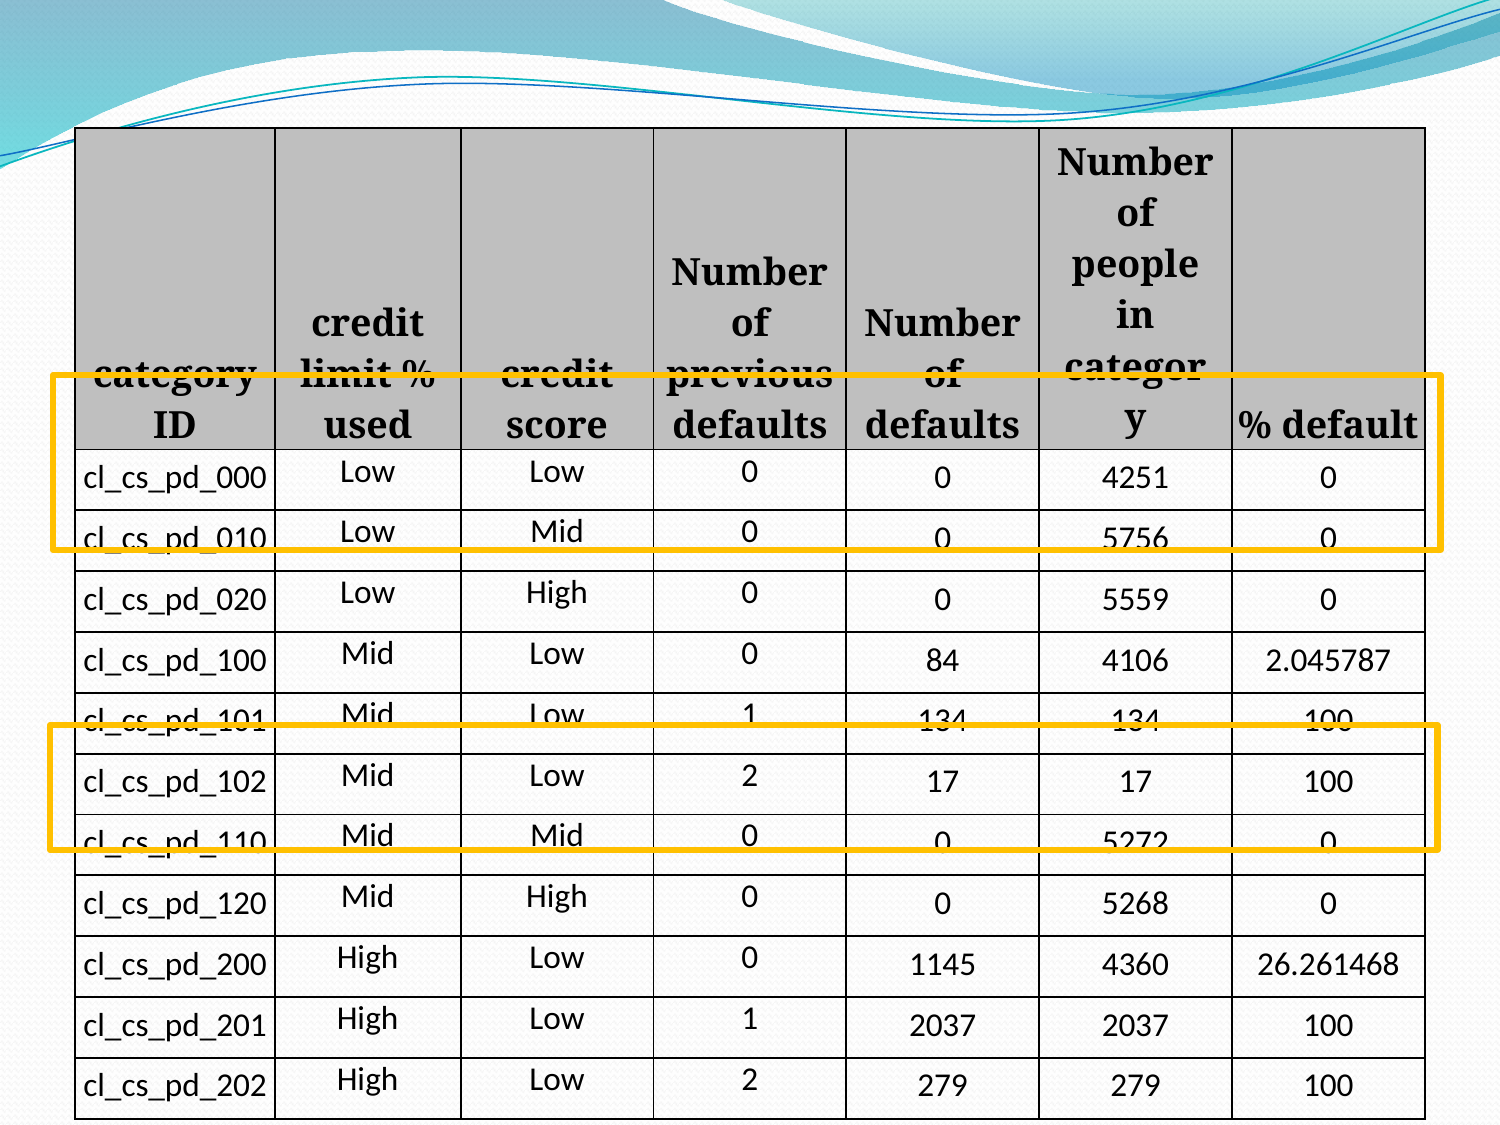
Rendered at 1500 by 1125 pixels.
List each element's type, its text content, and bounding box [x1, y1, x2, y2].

text_box [51, 373, 1443, 552]
table_cell Mid [276, 876, 460, 935]
table_cell 279 [847, 1059, 1038, 1118]
table_cell 2 [654, 1059, 845, 1118]
table_cell 0 [654, 876, 845, 935]
table_cell High [276, 1059, 460, 1118]
table_cell Low [462, 1059, 653, 1118]
table_cell 100 [1233, 1059, 1424, 1118]
table_header Number of defaults [847, 129, 1038, 373]
table_cell 0 [654, 572, 845, 631]
table_cell 0 [847, 852, 1038, 874]
table_cell 5559 [1040, 572, 1231, 631]
table_cell 0 [1233, 572, 1424, 631]
table_cell 4360 [1040, 937, 1231, 996]
table_header credit limit % used [276, 129, 460, 373]
table_cell cl_cs_pd_120 [76, 876, 274, 935]
table_cell cl_cs_pd_020 [76, 572, 274, 631]
table_cell Low [462, 937, 653, 996]
table_cell cl_cs_pd_201 [76, 998, 274, 1057]
table_cell Mid [276, 694, 460, 723]
table_cell 0 [654, 552, 845, 570]
table_cell High [276, 937, 460, 996]
table_header credit score [462, 129, 653, 373]
table_cell 2037 [1040, 998, 1231, 1057]
table_header % default [1233, 129, 1424, 373]
table_cell 0 [847, 552, 1038, 570]
table_cell 5756 [1040, 552, 1231, 570]
table_cell 0 [1233, 876, 1424, 935]
table_header Number of previous defaults [654, 129, 845, 373]
table_cell cl_cs_pd_100 [76, 633, 274, 692]
table_cell cl_cs_pd_202 [76, 1059, 274, 1118]
table_cell 0 [847, 572, 1038, 631]
table_cell Mid [276, 852, 460, 874]
table_cell Low [276, 552, 460, 570]
table_cell 0 [654, 633, 845, 692]
table_header category ID [76, 129, 274, 373]
table_cell cl_cs_pd_101 [76, 694, 274, 723]
table_cell cl_cs_pd_010 [76, 552, 274, 570]
table_cell 4106 [1040, 633, 1231, 692]
table_cell High [462, 572, 653, 631]
table_cell 0 [654, 937, 845, 996]
table_cell Mid [462, 852, 653, 874]
table_cell Mid [462, 552, 653, 570]
table_cell Low [462, 633, 653, 692]
table_cell 1 [654, 998, 845, 1057]
table_cell High [462, 876, 653, 935]
text_box [48, 723, 1440, 852]
table_cell 0 [654, 852, 845, 874]
table_cell 100 [1233, 998, 1424, 1057]
table_cell Low [462, 694, 653, 723]
table_cell 2037 [847, 998, 1038, 1057]
table_cell High [276, 998, 460, 1057]
table_cell 5268 [1040, 876, 1231, 935]
table_cell 134 [847, 694, 1038, 723]
table_cell 0 [1233, 852, 1424, 874]
table_cell Low [462, 998, 653, 1057]
table_cell Mid [276, 633, 460, 692]
table_cell 0 [1233, 552, 1424, 570]
table_cell 100 [1233, 694, 1424, 723]
table_cell 84 [847, 633, 1038, 692]
table_cell 1145 [847, 937, 1038, 996]
table_cell 134 [1040, 694, 1231, 723]
table_cell 0 [847, 876, 1038, 935]
table_cell 2.045787 [1233, 633, 1424, 692]
table_cell Low [276, 572, 460, 631]
table_cell 5272 [1040, 852, 1231, 874]
table_cell 1 [654, 694, 845, 723]
table_cell cl_cs_pd_110 [76, 852, 274, 874]
table_cell cl_cs_pd_200 [76, 937, 274, 996]
table_cell 26.261468 [1233, 937, 1424, 996]
table_cell 279 [1040, 1059, 1231, 1118]
table_header Number of people in category [1040, 129, 1231, 373]
